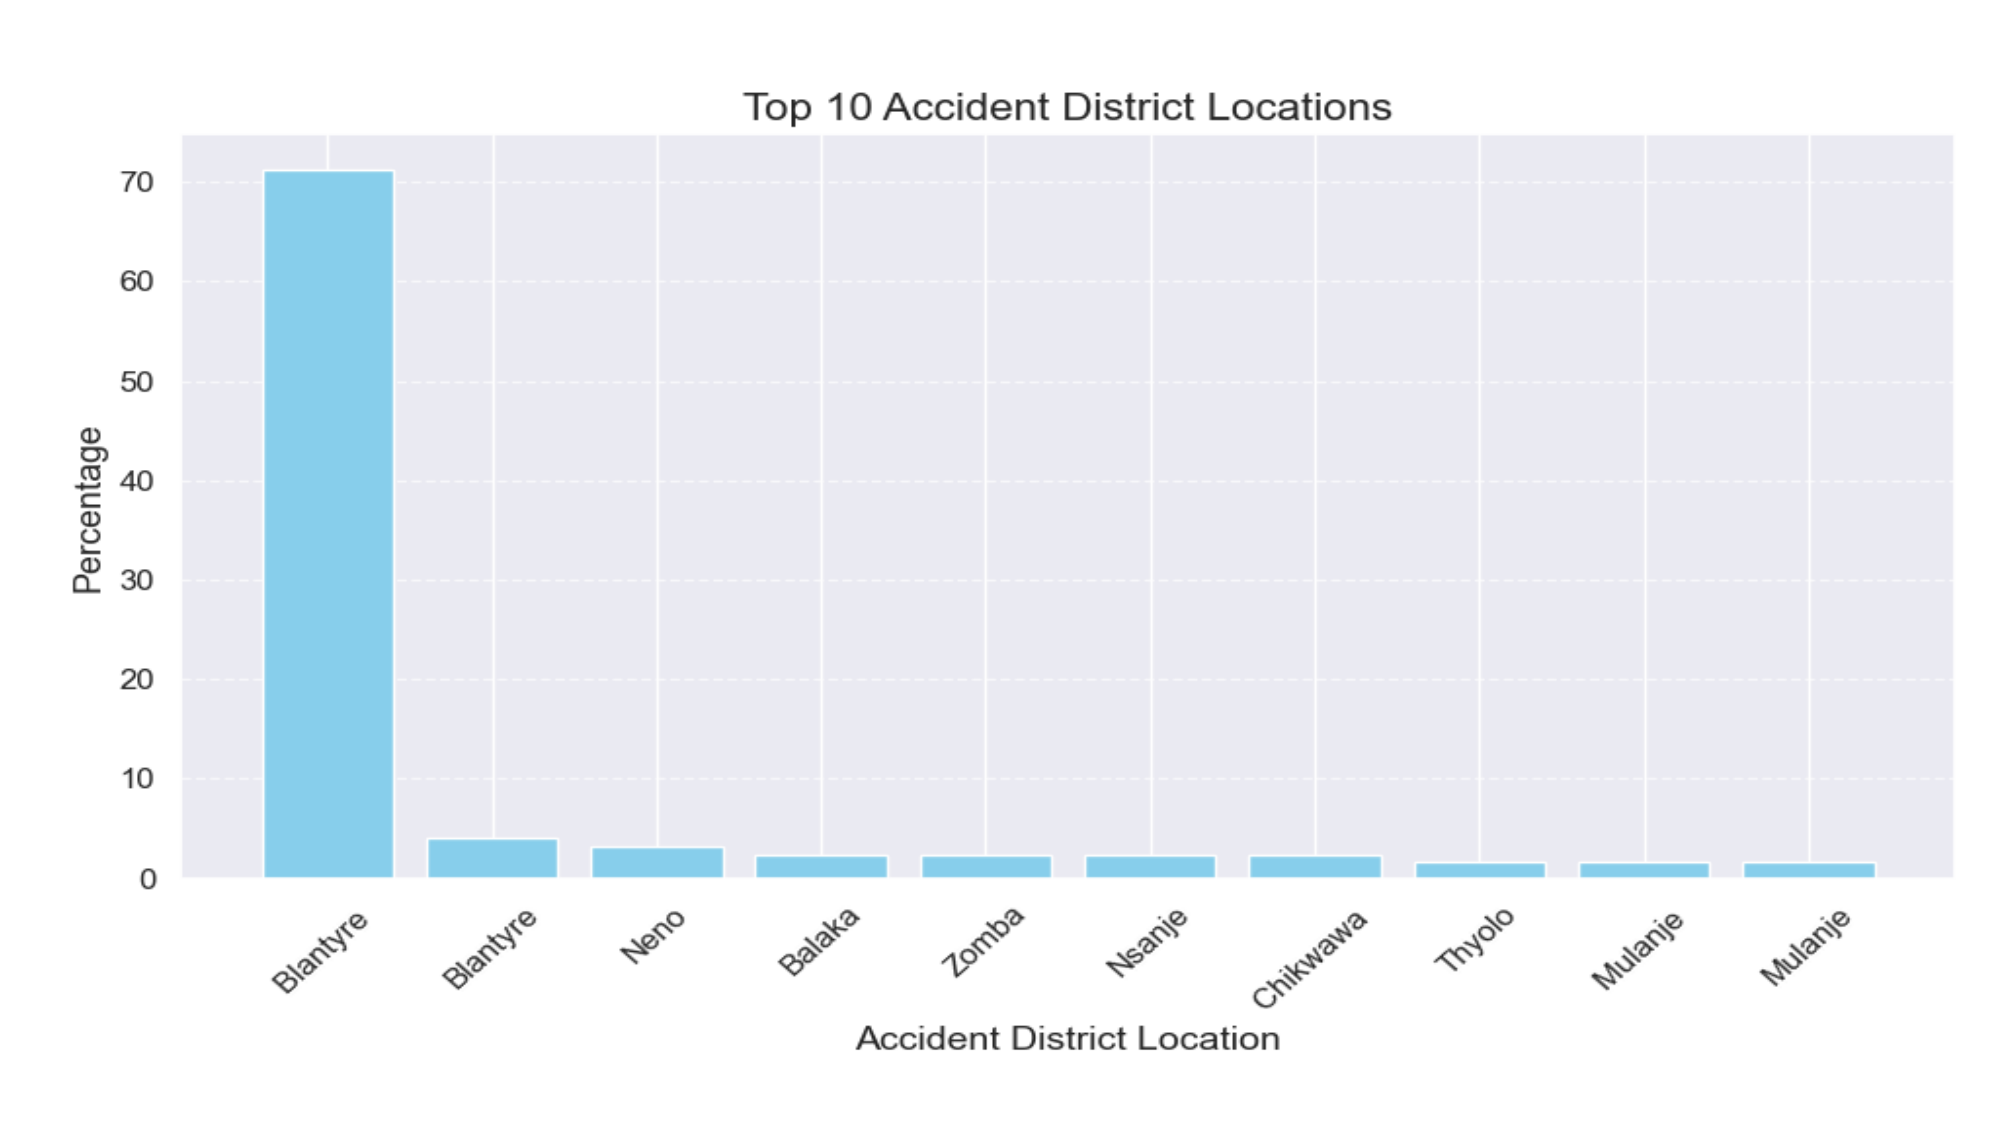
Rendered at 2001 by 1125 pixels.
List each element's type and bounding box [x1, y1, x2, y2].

picture [54, 76, 1975, 1074]
